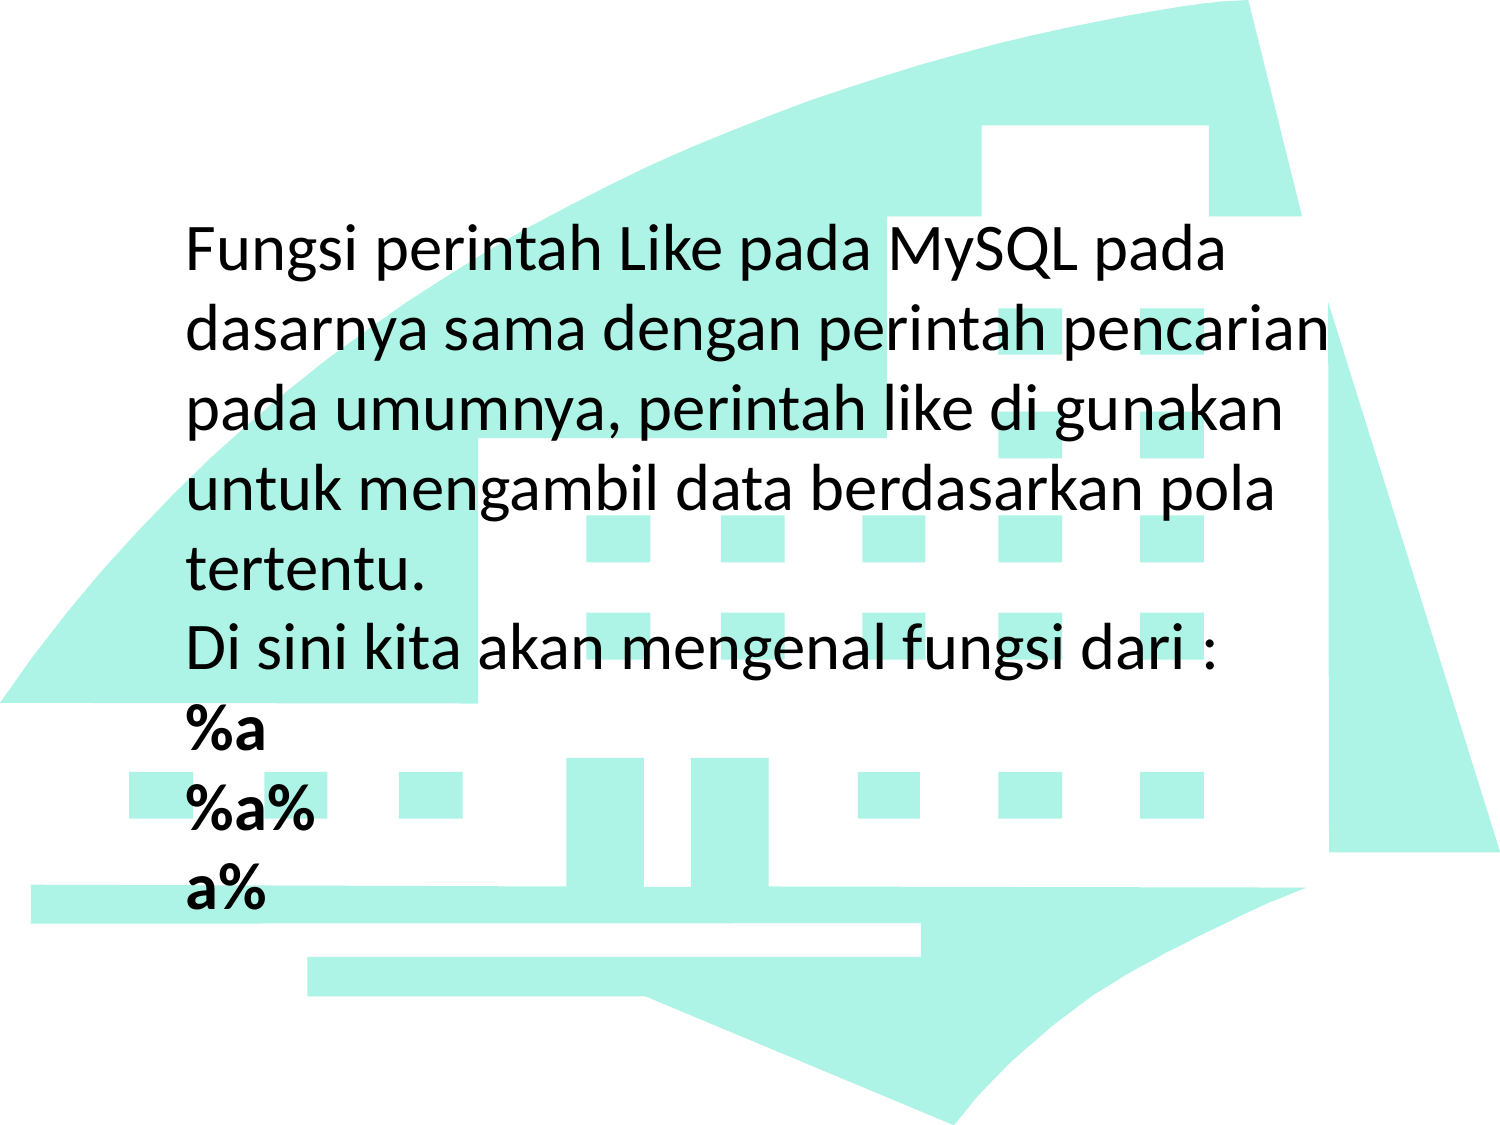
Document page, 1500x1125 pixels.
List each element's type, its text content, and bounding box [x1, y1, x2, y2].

text_box Fungsi perintah Like pada MySQL pada dasarnya sama dengan perintah pencarian pada umumnya, perintah like di gunakan untuk mengambil data berdasarkan pola tertentu. Di sini kita akan mengenal fungsi dari : %a %a% a% [171, 196, 1388, 1011]
